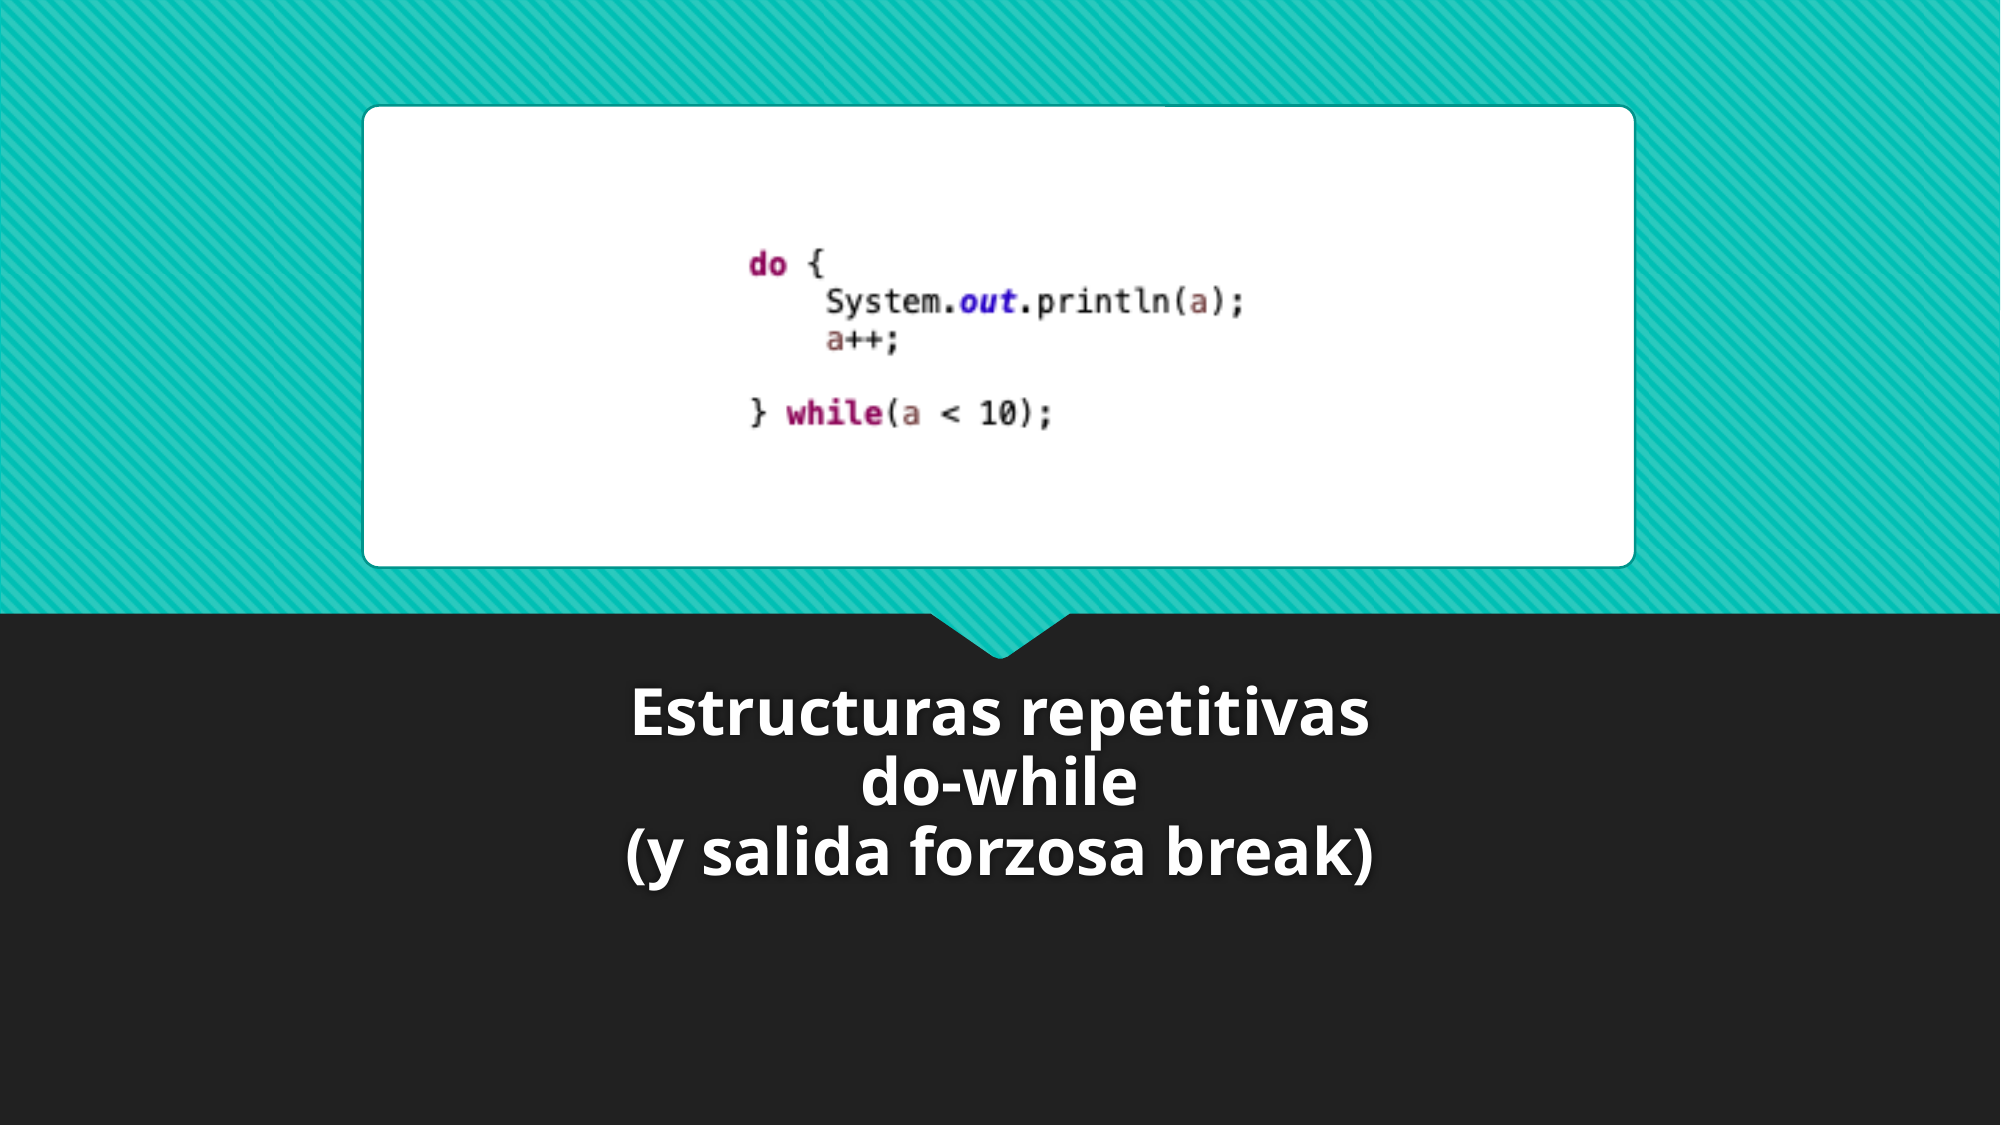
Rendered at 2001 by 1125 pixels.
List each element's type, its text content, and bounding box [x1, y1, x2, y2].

text_box [0, 612, 2000, 1125]
title Estructuras repetitivas do-while (y salida forzosa break) [132, 669, 1868, 898]
text_box [0, 0, 2000, 657]
text_box [361, 104, 1637, 569]
picture [716, 183, 1284, 500]
